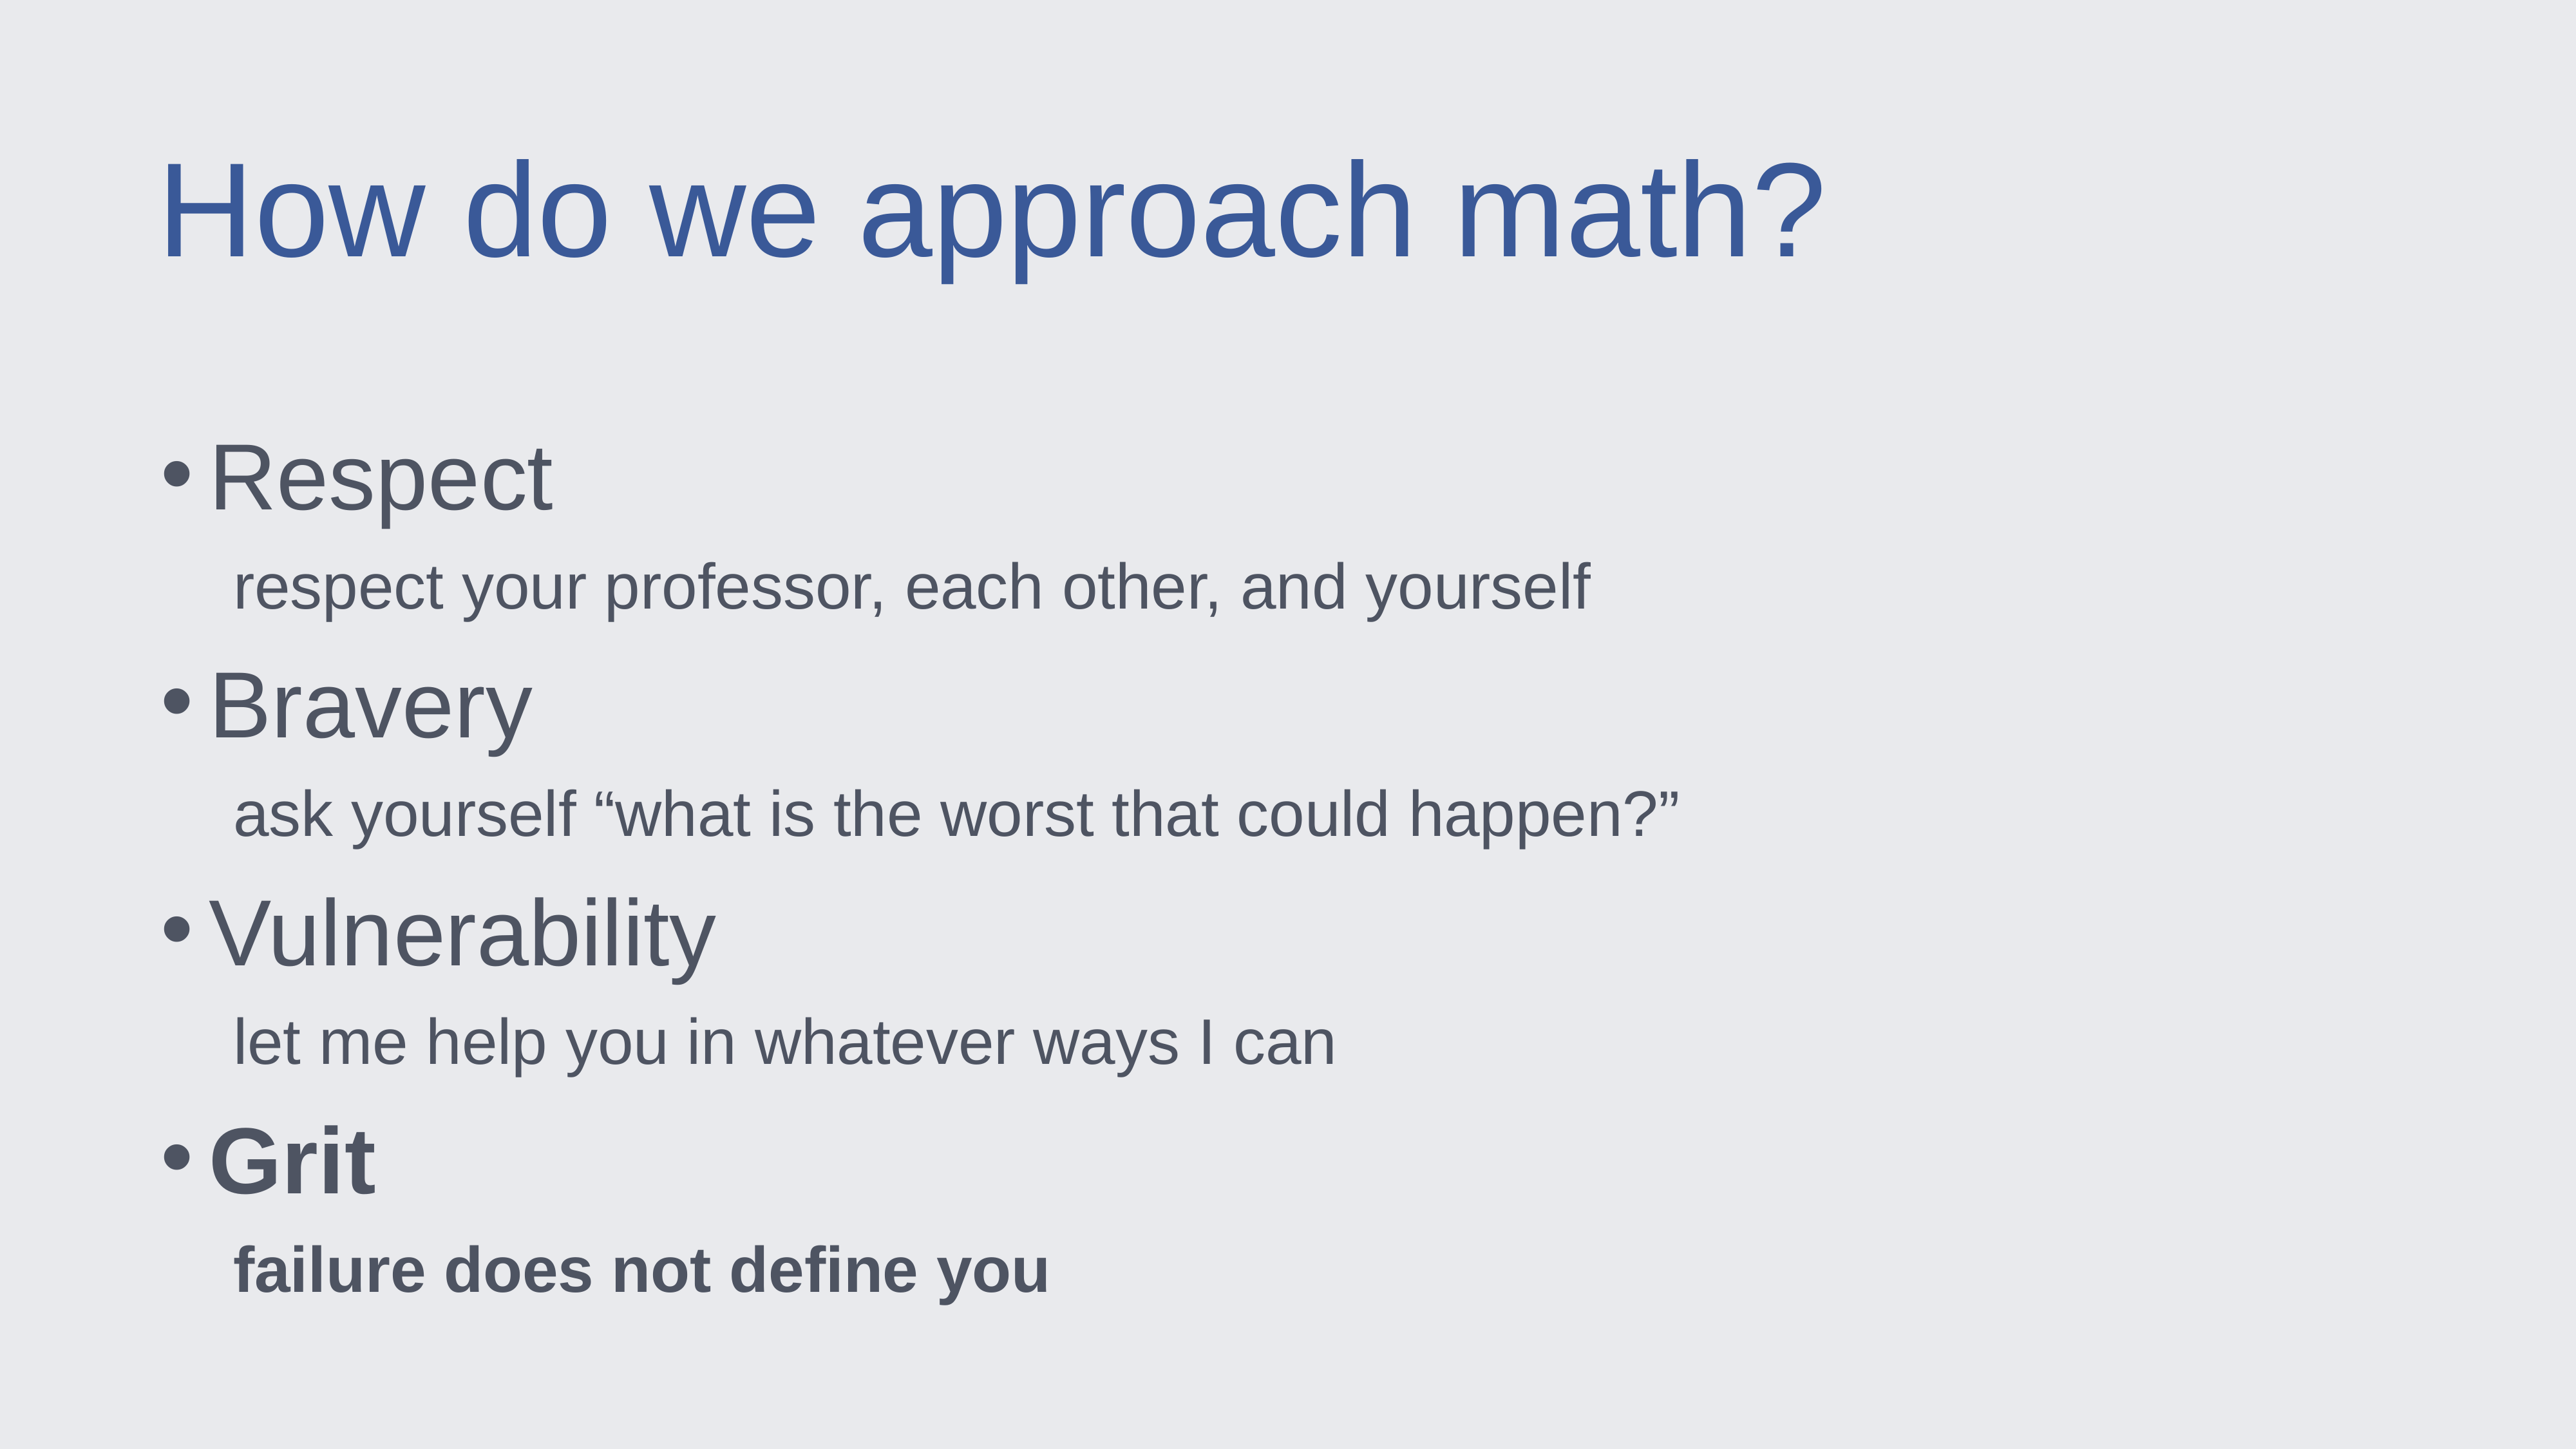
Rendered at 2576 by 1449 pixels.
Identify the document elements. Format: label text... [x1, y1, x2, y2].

list How do we approach math? [157, 153, 2412, 289]
list Respect respect your professor, each other, and yourself Bravery ask yourself “what is the worst that could happen?” Vulnerability let me help you in whatever ways I can Grit failure does not define you [160, 393, 2416, 929]
